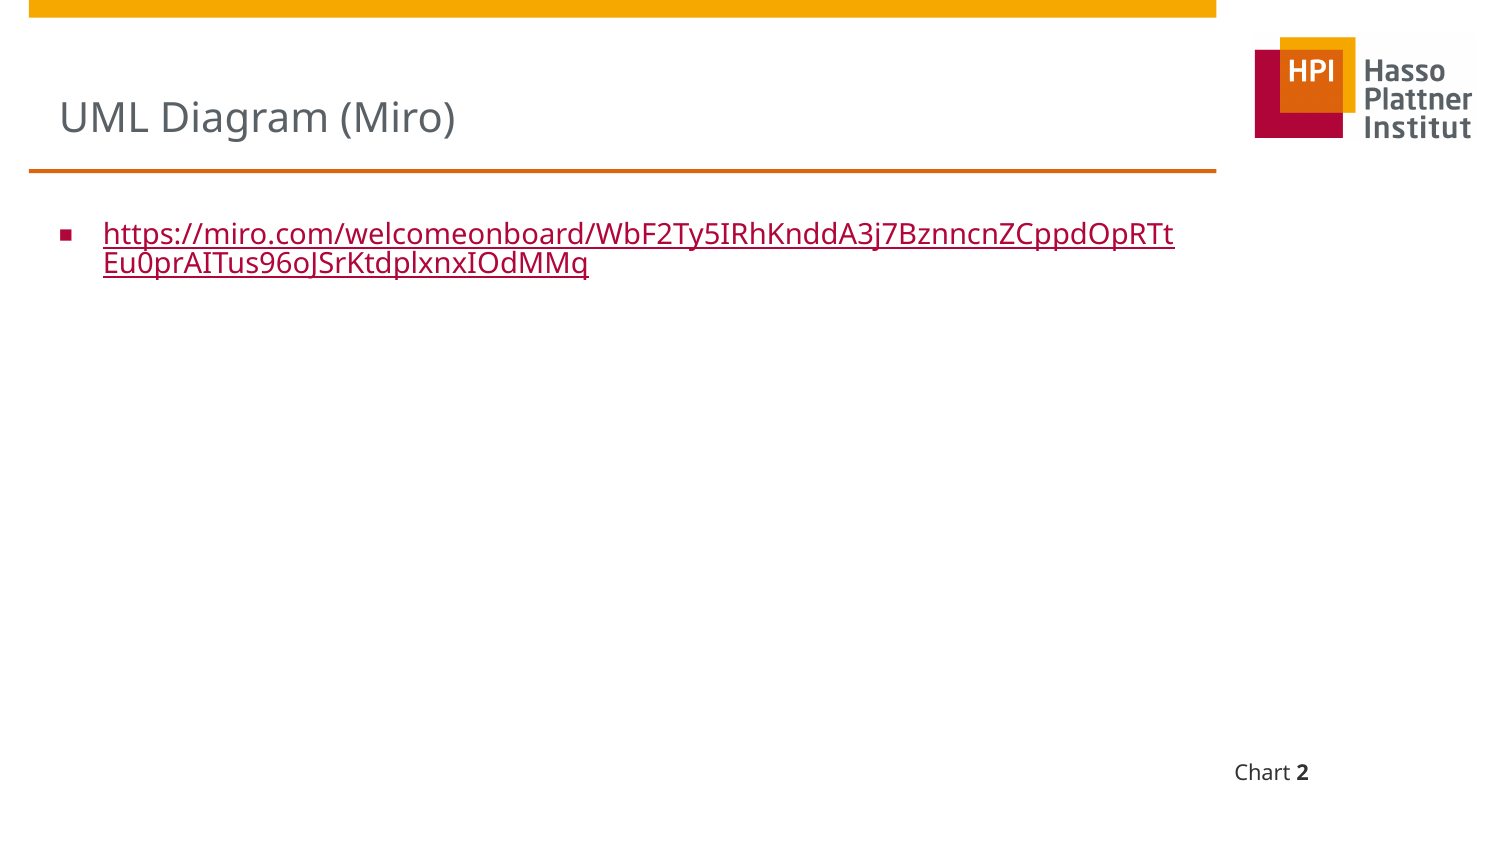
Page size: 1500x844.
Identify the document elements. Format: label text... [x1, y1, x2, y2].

title UML Diagram (Miro) [58, 17, 1187, 170]
slide_number Chart 2 [1216, 758, 1471, 788]
list https://miro.com/welcomeonboard/WbF2Ty5IRhKnddA3j7BznncnZCppdOpRTtEu0prAITus96oJSrKtdplxnxIOdMMq [58, 203, 1187, 788]
picture [1252, 33, 1477, 142]
